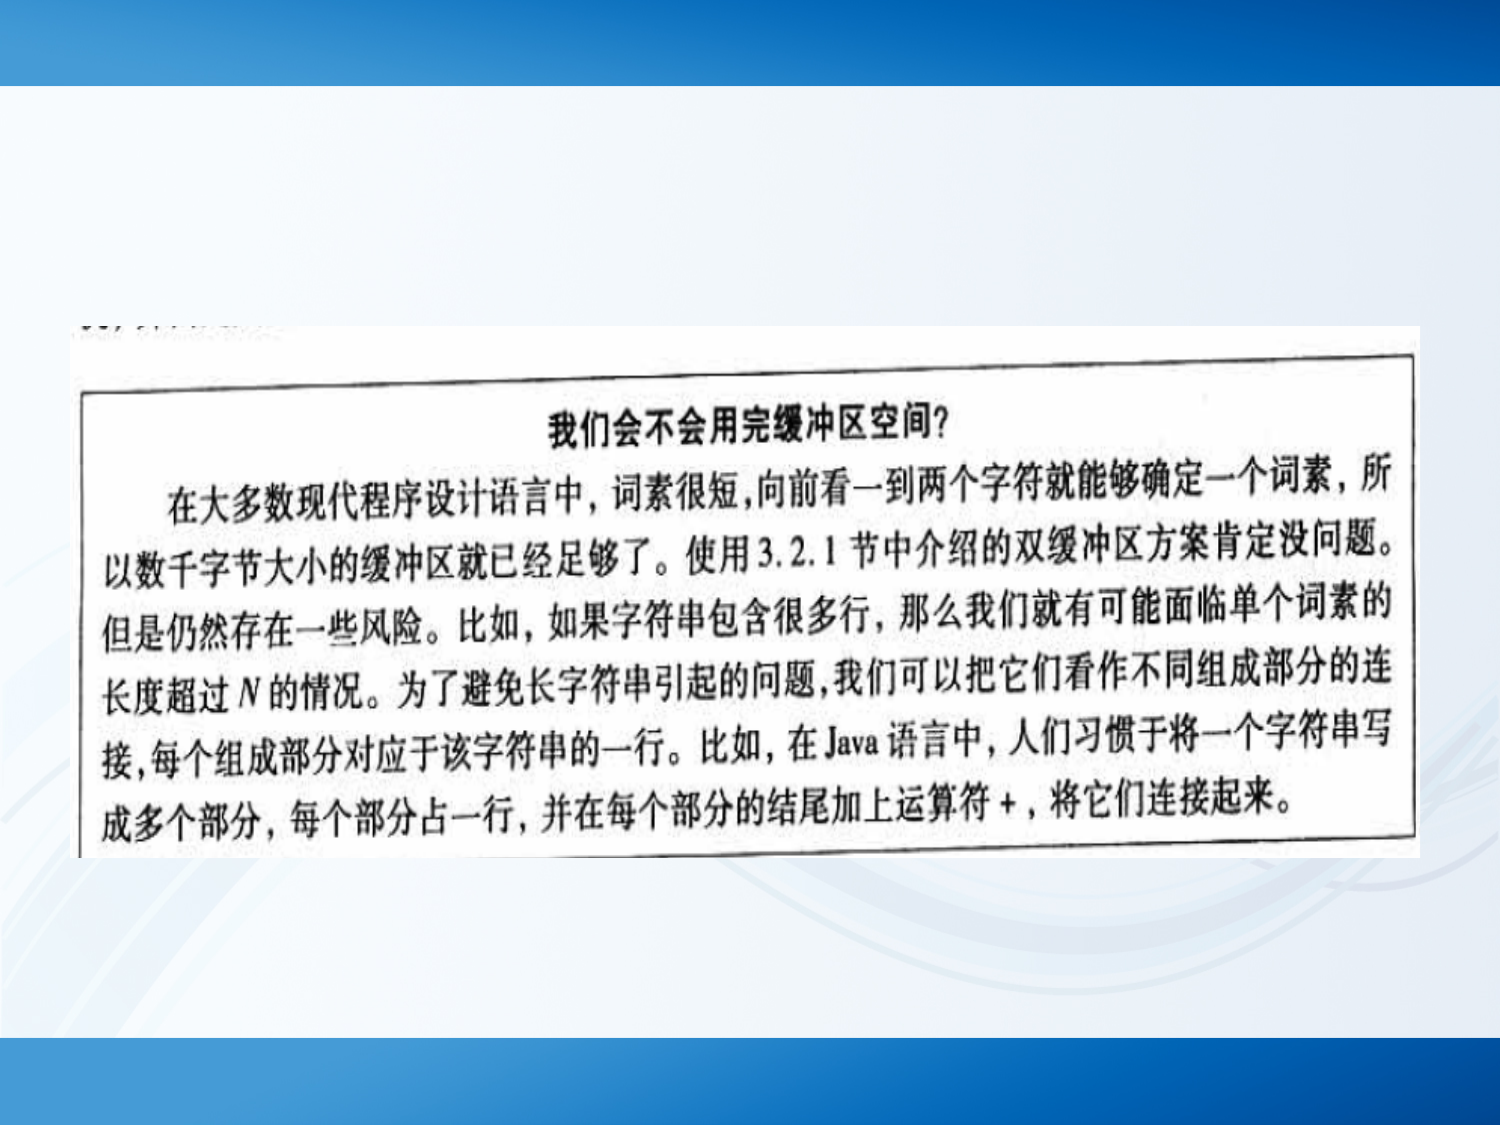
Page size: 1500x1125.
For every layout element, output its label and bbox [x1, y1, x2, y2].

list [69, 326, 1421, 859]
picture [0, 0, 1500, 1125]
